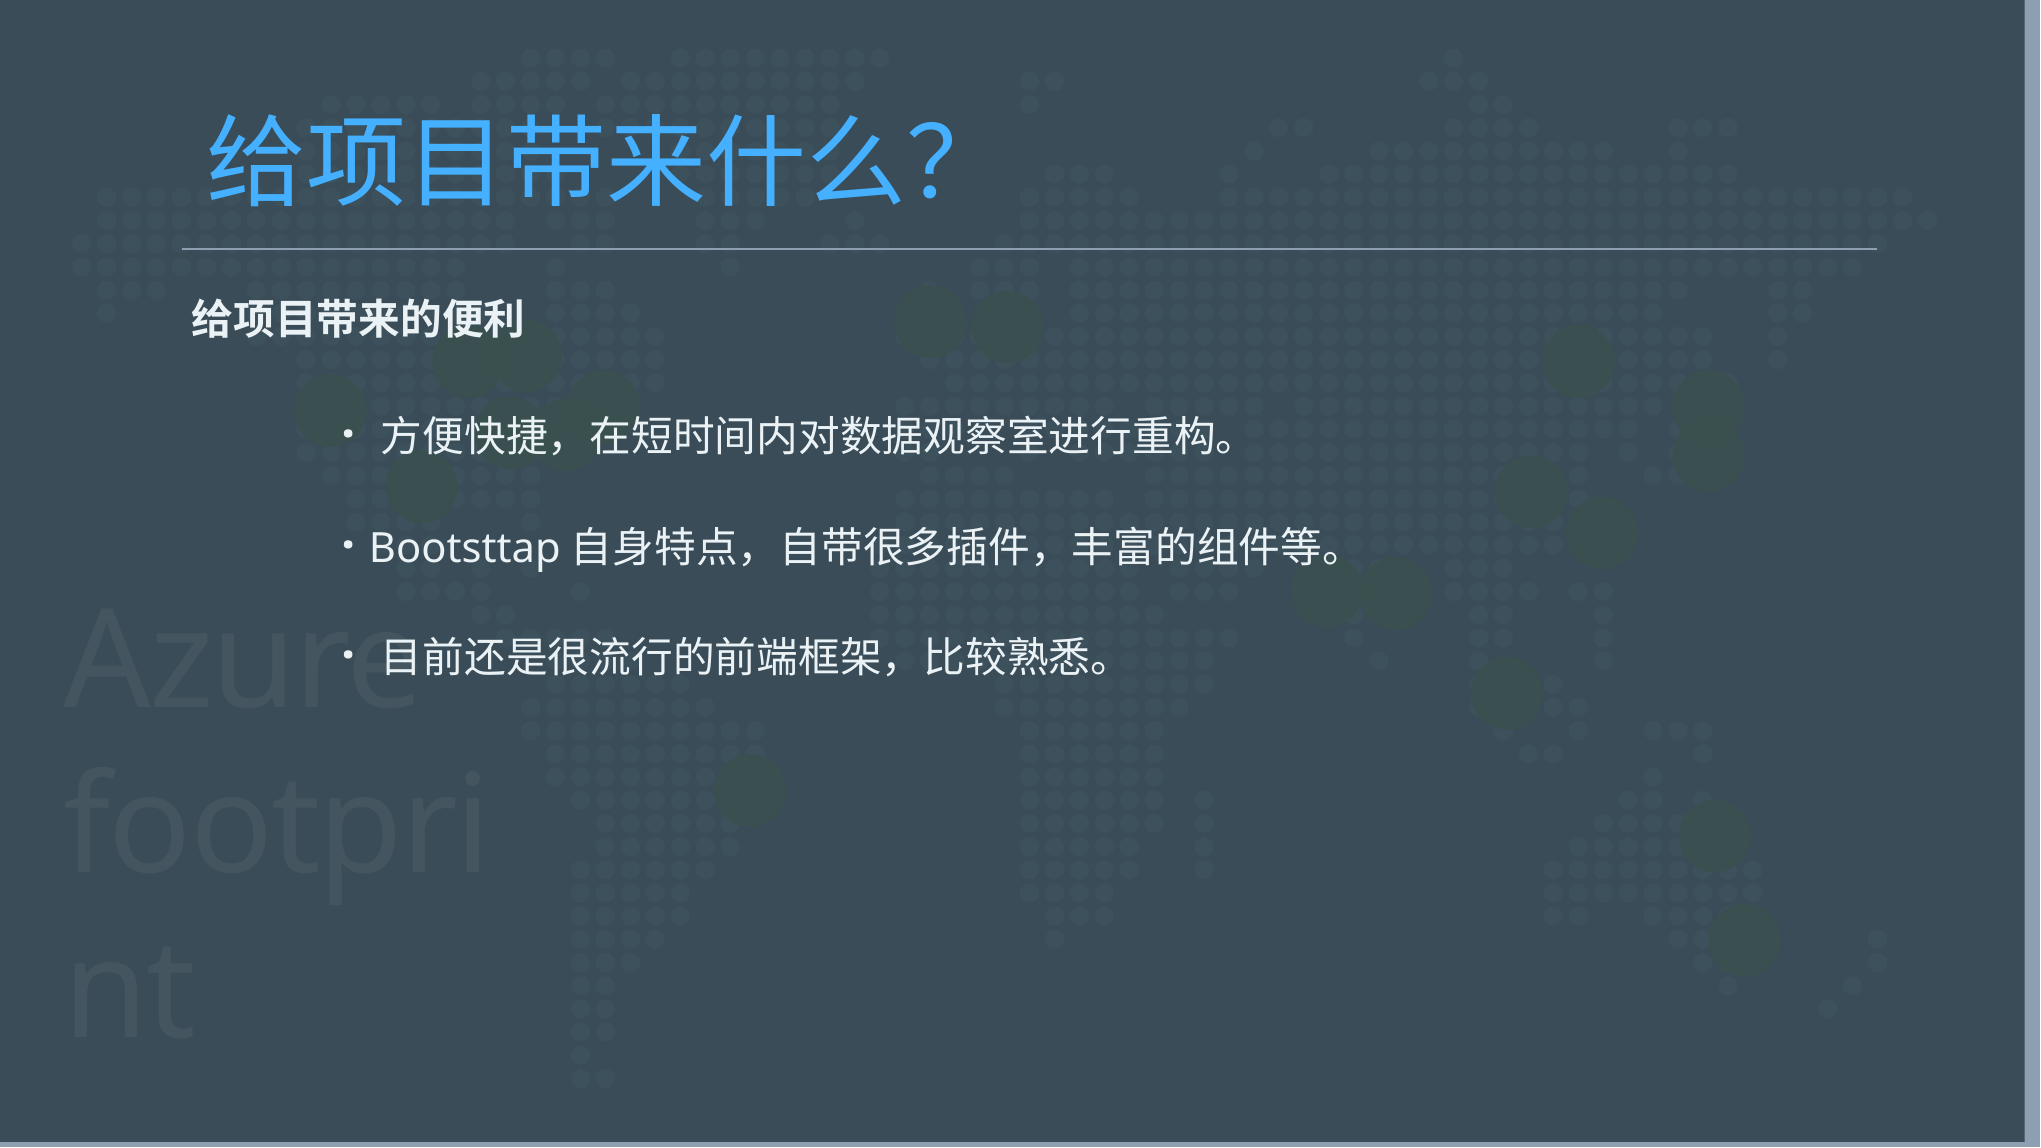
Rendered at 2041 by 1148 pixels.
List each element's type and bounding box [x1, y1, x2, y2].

text_box [71, 48, 1938, 1089]
text_box [0, 0, 2025, 1142]
text_box [176, 90, 1883, 693]
